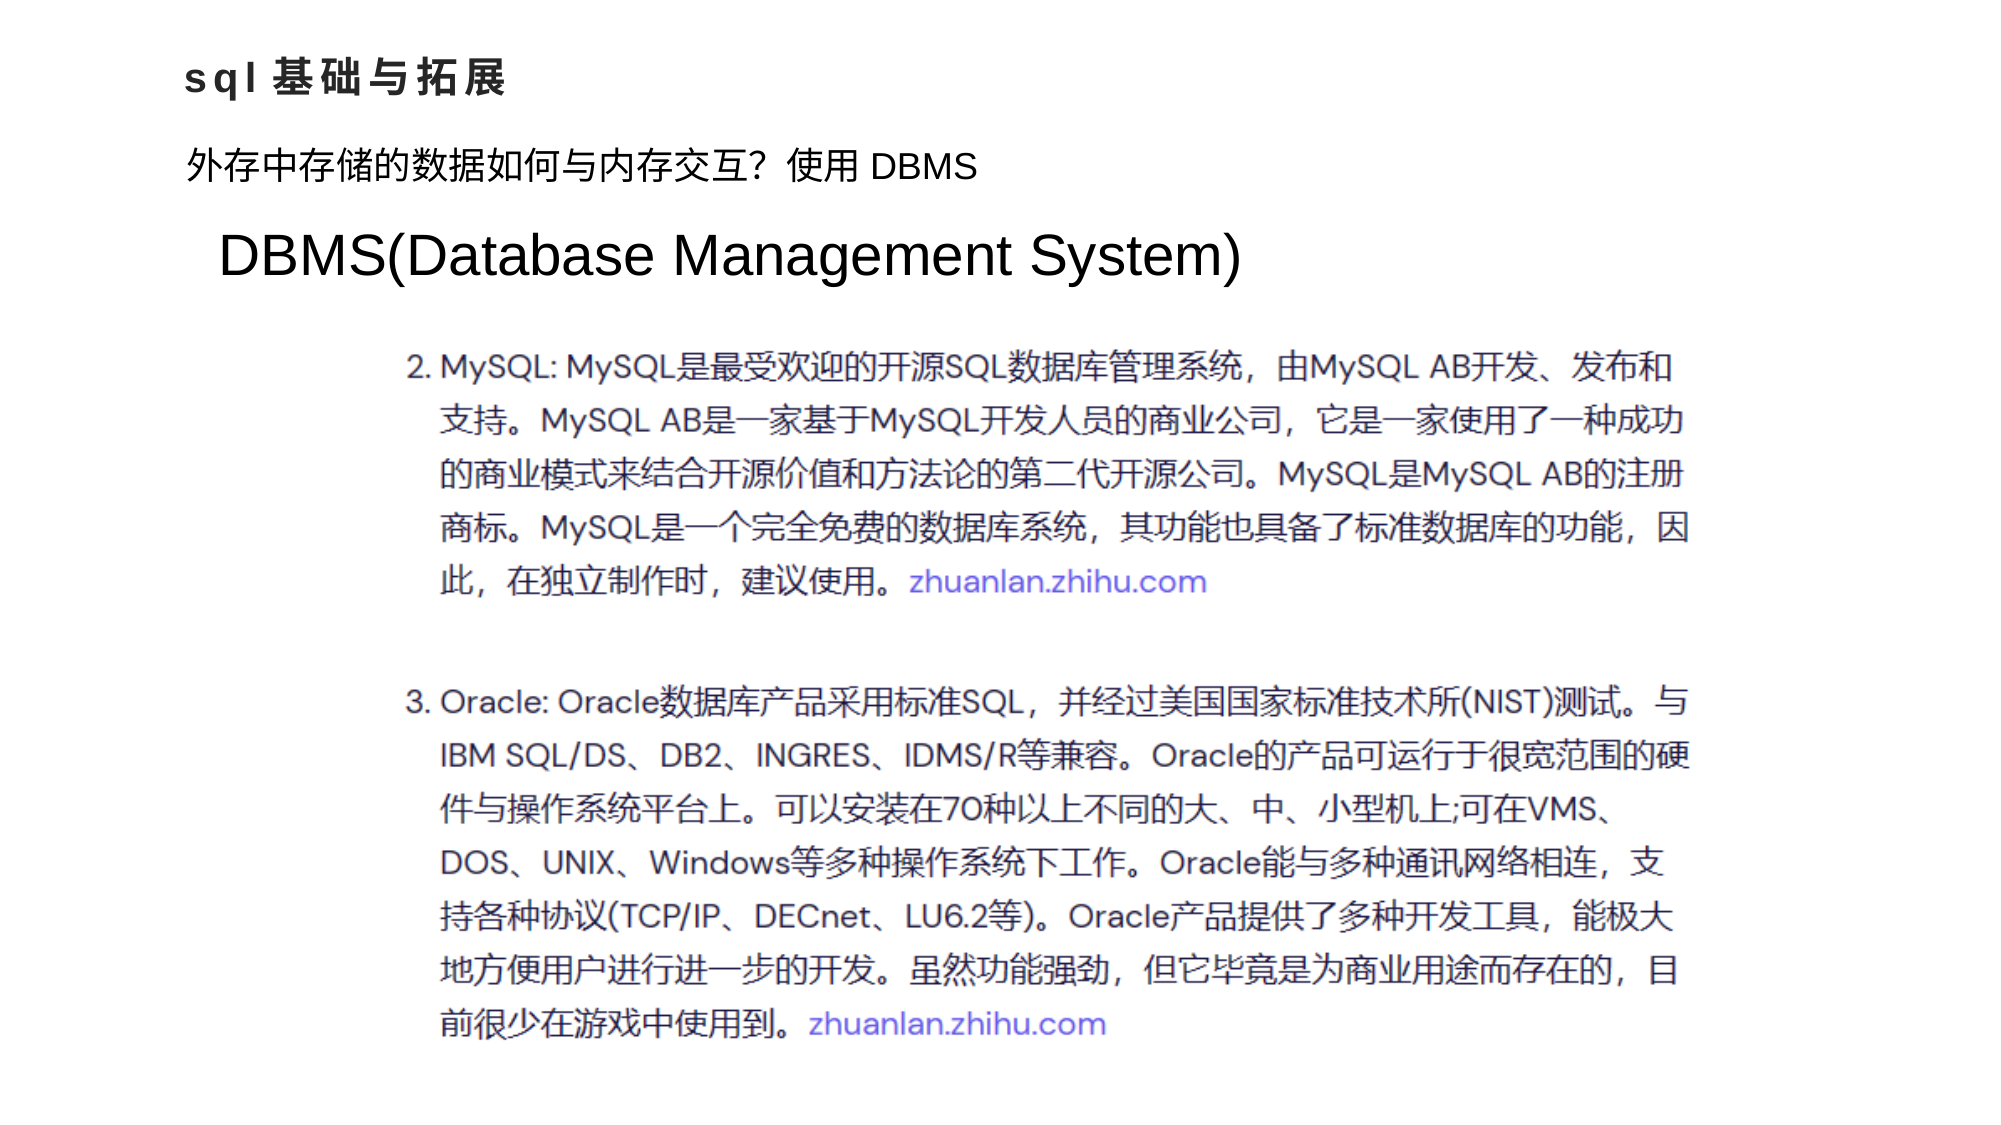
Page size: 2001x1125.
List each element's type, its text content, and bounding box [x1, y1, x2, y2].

text_box 外存中存储的数据如何与内存交互？使用DBMS [171, 134, 1148, 195]
picture [381, 328, 1708, 1082]
text_box DBMS(Database Management System) [129, 210, 1418, 329]
title sql基础与拓展 [38, 33, 652, 109]
